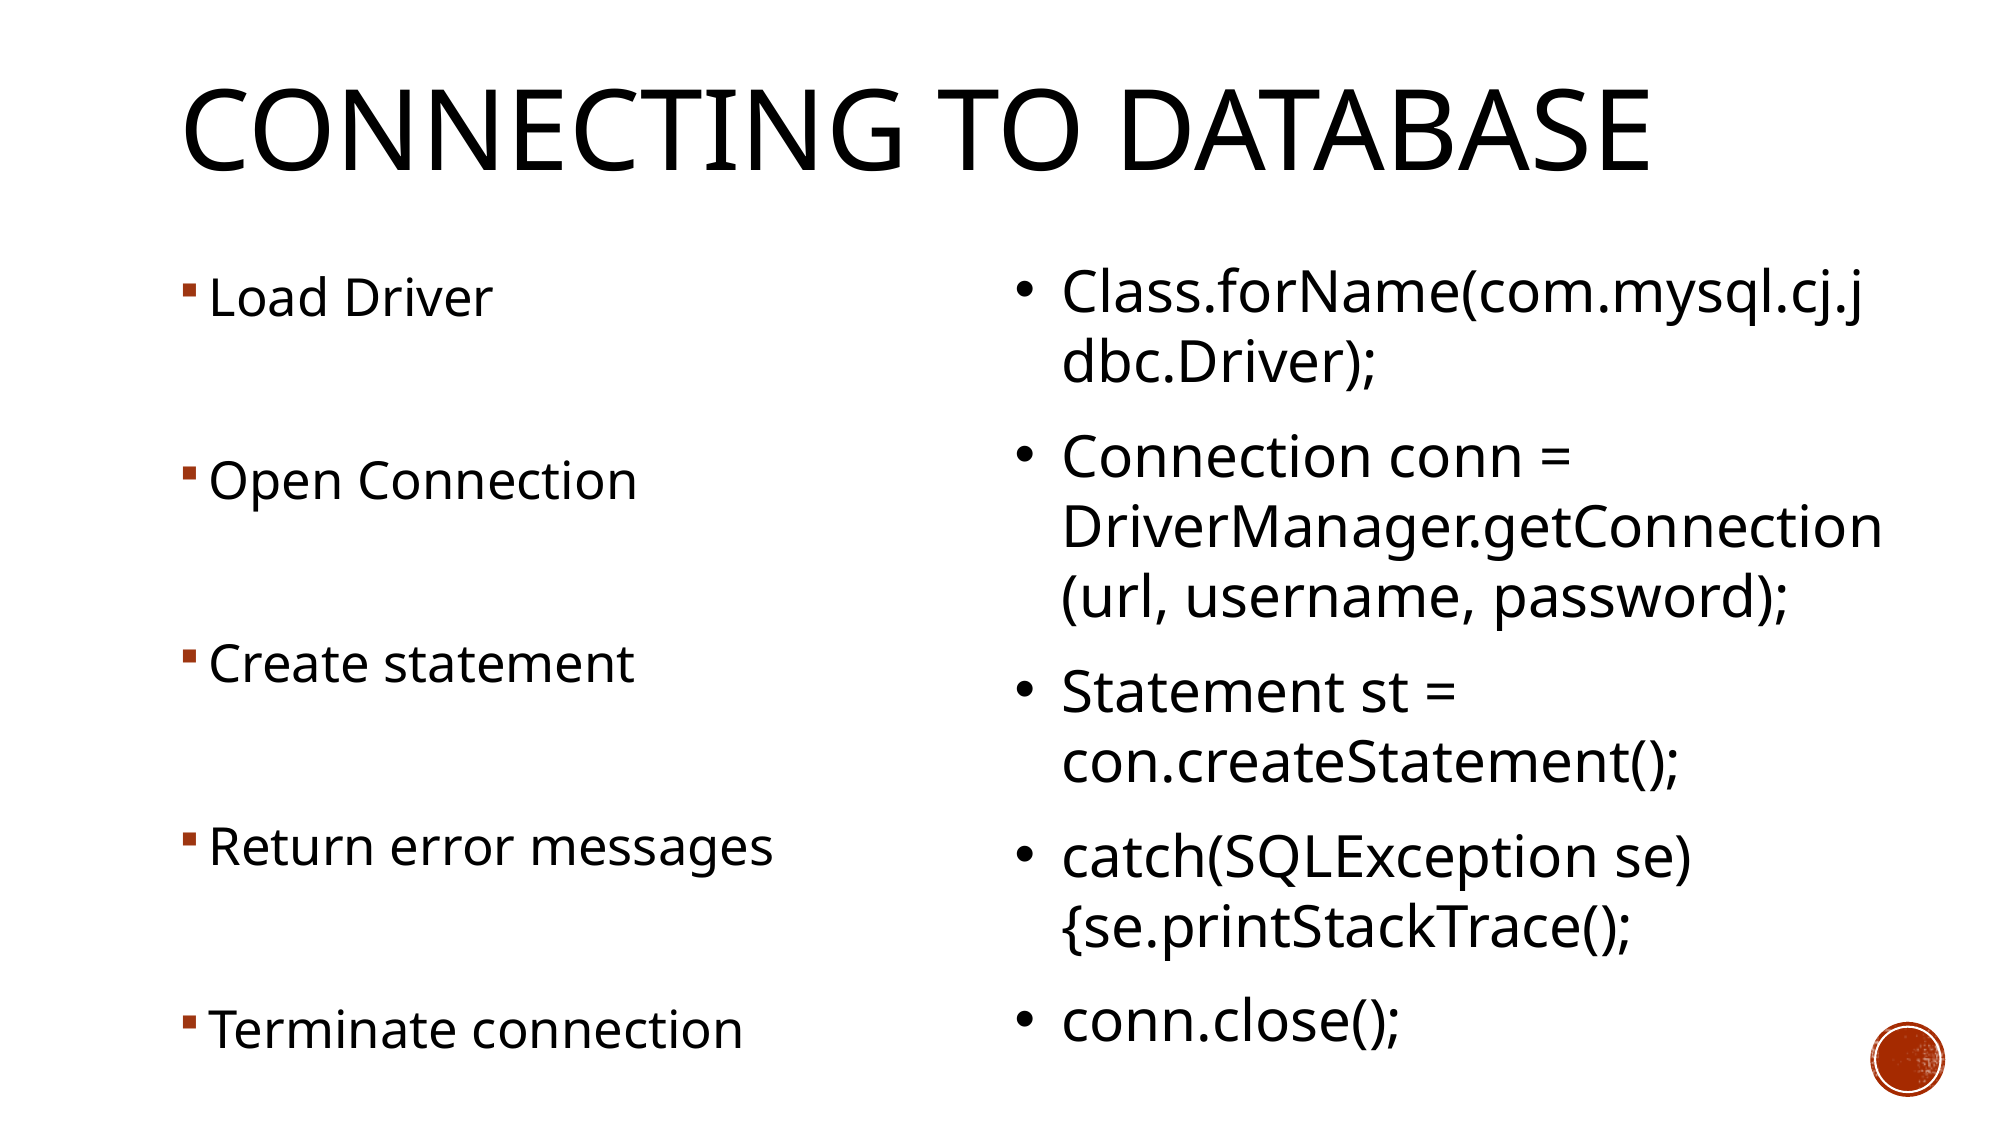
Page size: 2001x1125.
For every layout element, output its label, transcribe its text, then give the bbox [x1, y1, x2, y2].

title Connecting to Database [164, 2, 1815, 267]
list Load Driver Open Connection Create statement Return error messages Terminate connection [164, 250, 972, 1070]
text_box Class.forName(com.mysql.cj.jdbc.Driver); Connection conn = DriverManager.getConnection(url, username, password); Statement st = con.createStatement(); catch(SQLException se){se.printStackTrace(); conn.close(); [999, 246, 1914, 1061]
